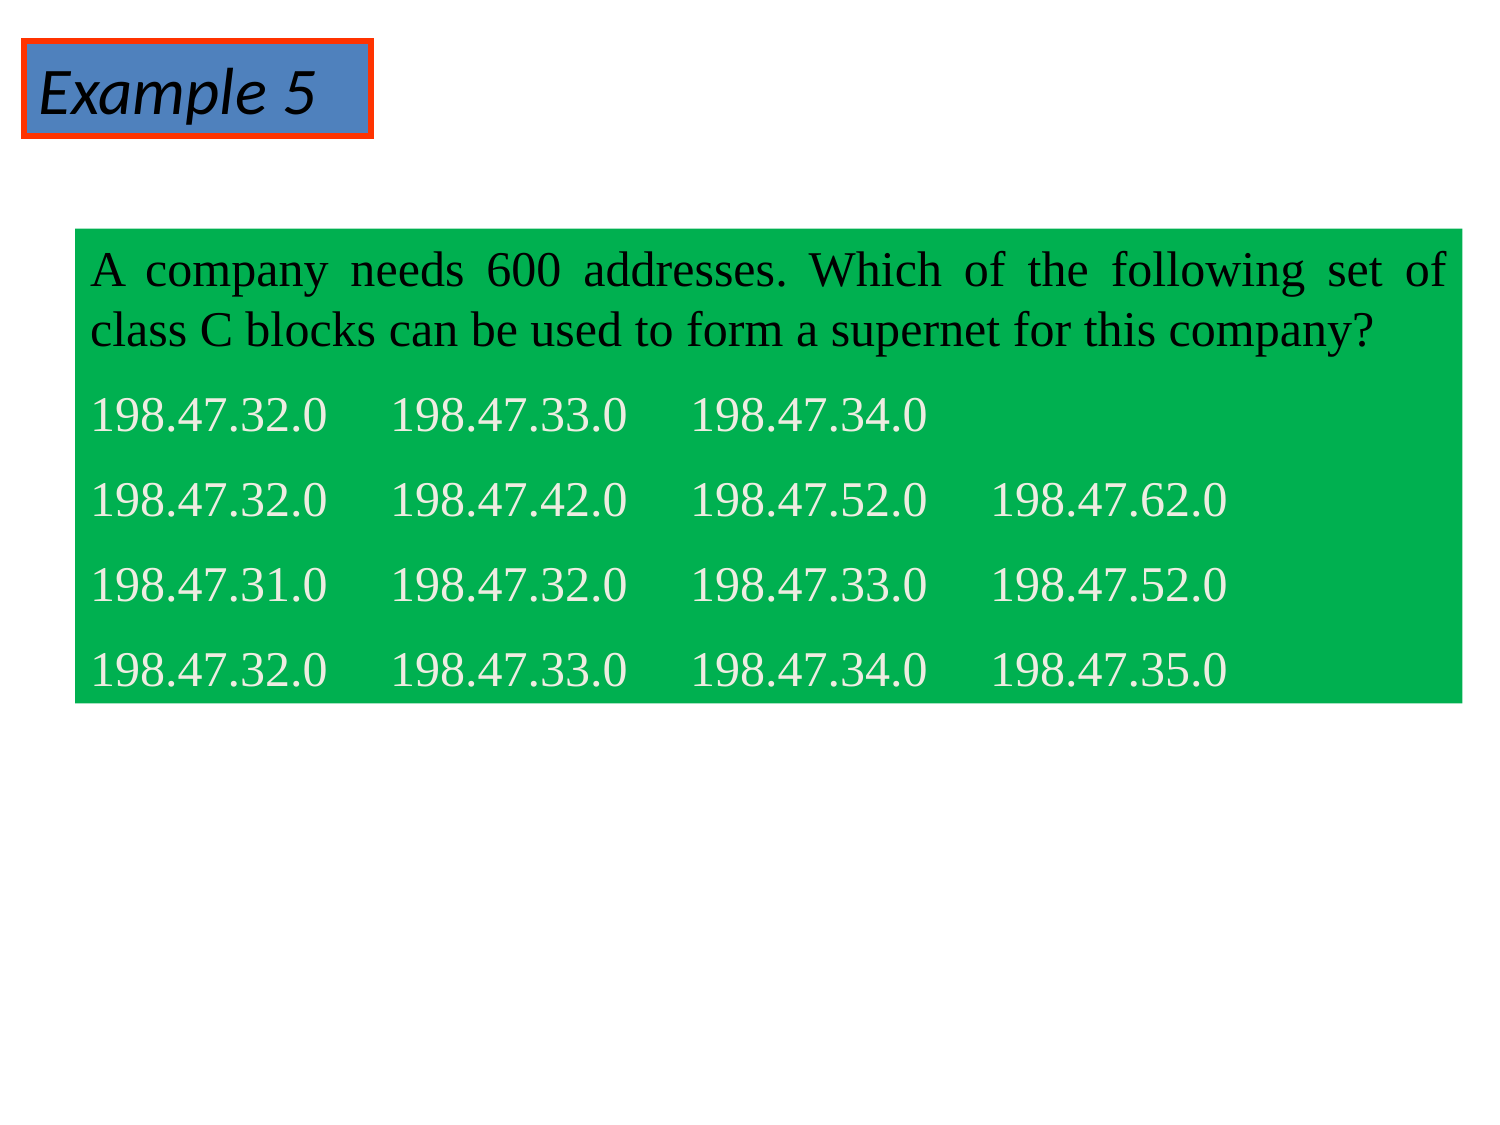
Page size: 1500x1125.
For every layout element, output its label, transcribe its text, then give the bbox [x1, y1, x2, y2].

text_box A company needs 600 addresses. Which of the following set of class C blocks can be used to form a supernet for this company? 198.47.32.0 198.47.33.0 198.47.34.0 198.47.32.0 198.47.42.0 198.47.52.0 198.47.62.0 198.47.31.0 198.47.32.0 198.47.33.0 198.47.52.0 198.47.32.0 198.47.33.0 198.47.34.0 198.47.35.0 [75, 228, 1463, 704]
text_box Example 5 [23, 40, 372, 136]
